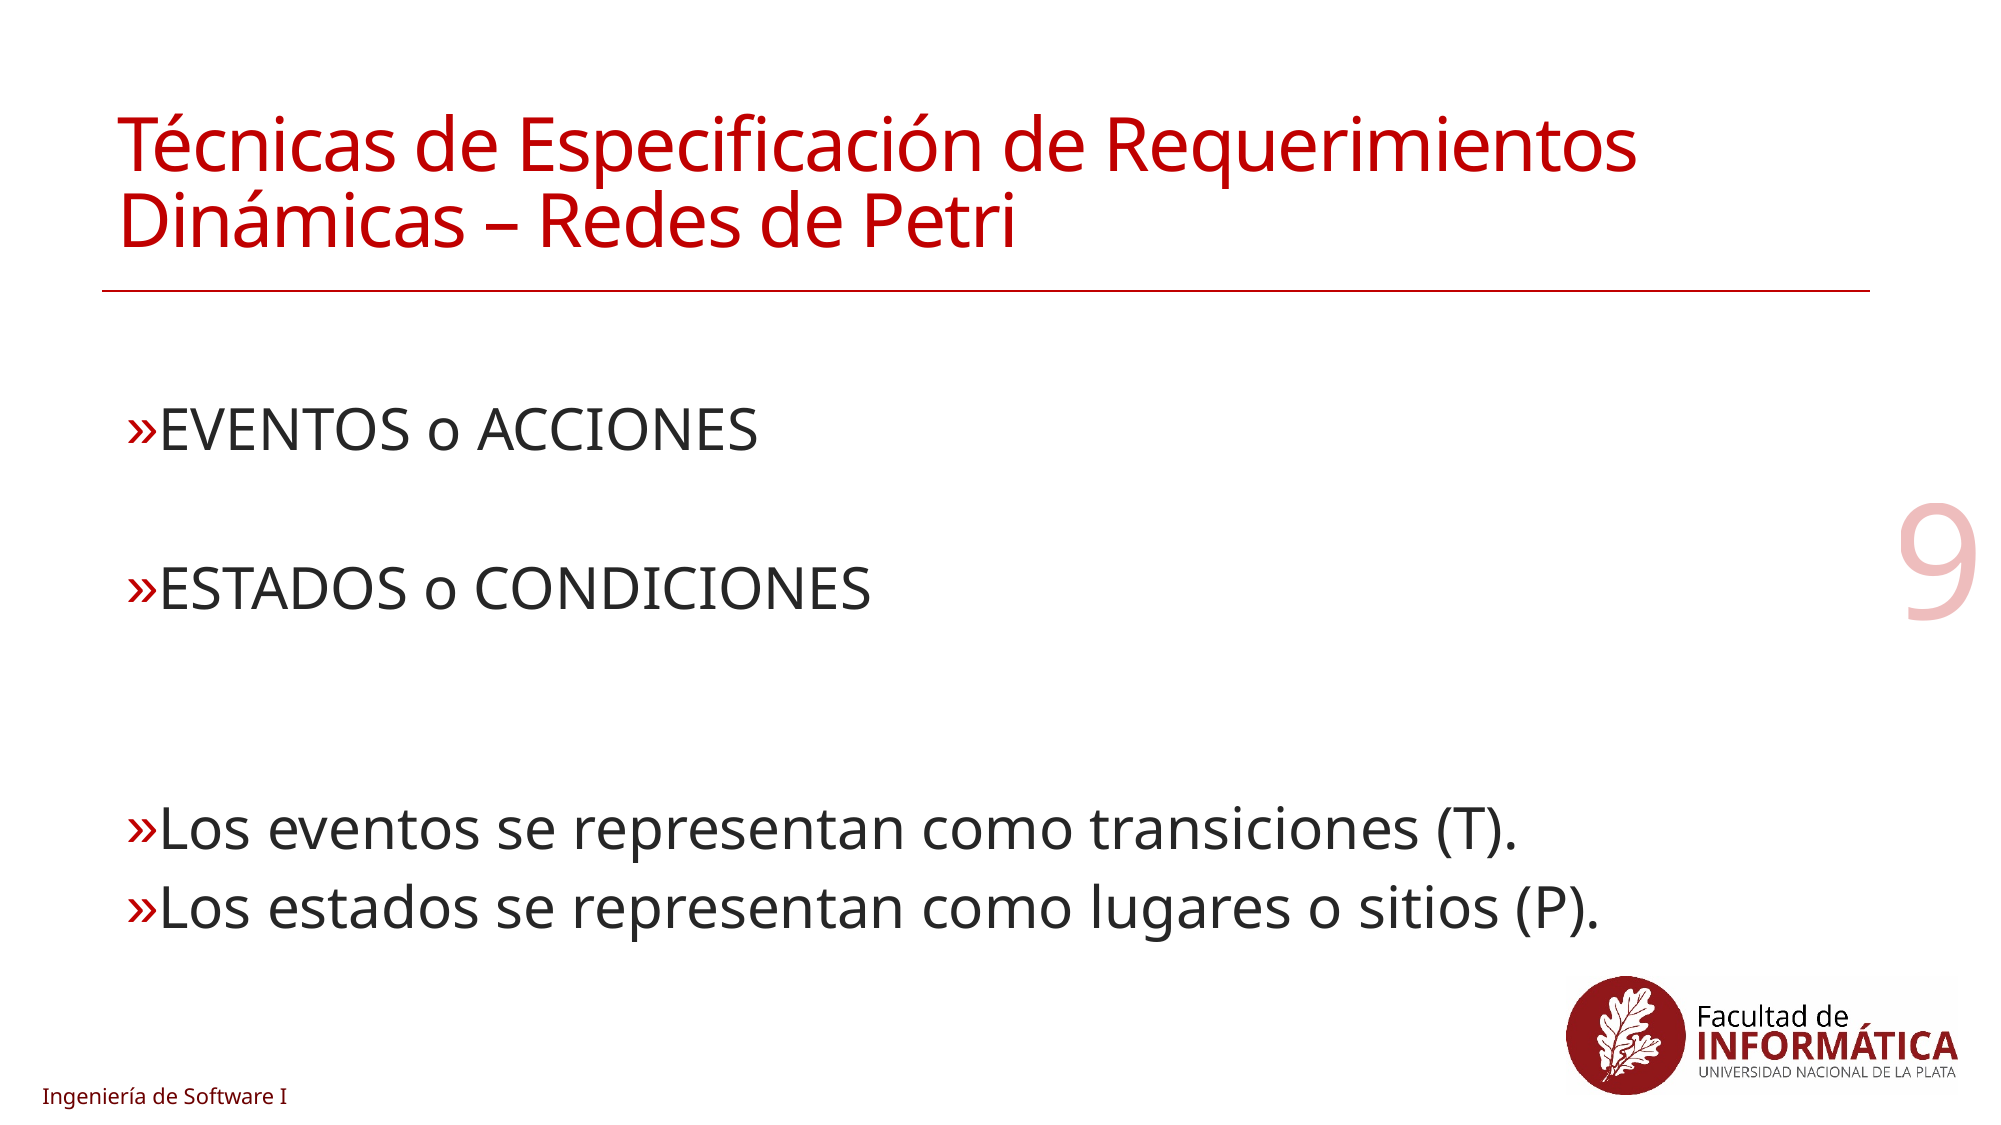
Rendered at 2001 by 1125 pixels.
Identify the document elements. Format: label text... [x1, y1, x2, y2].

footer Ingeniería de Software I [27, 1075, 382, 1111]
list EVENTOS o ACCIONES ESTADOS o CONDICIONES Los eventos se representan como transiciones (T). Los estados se representan como lugares o sitios (P). [110, 329, 1875, 948]
picture [1566, 976, 1958, 1095]
title Técnicas de Especificación de Requerimientos Dinámicas – Redes de Petri [102, 82, 1875, 291]
slide_number 9 [1520, 456, 2000, 686]
